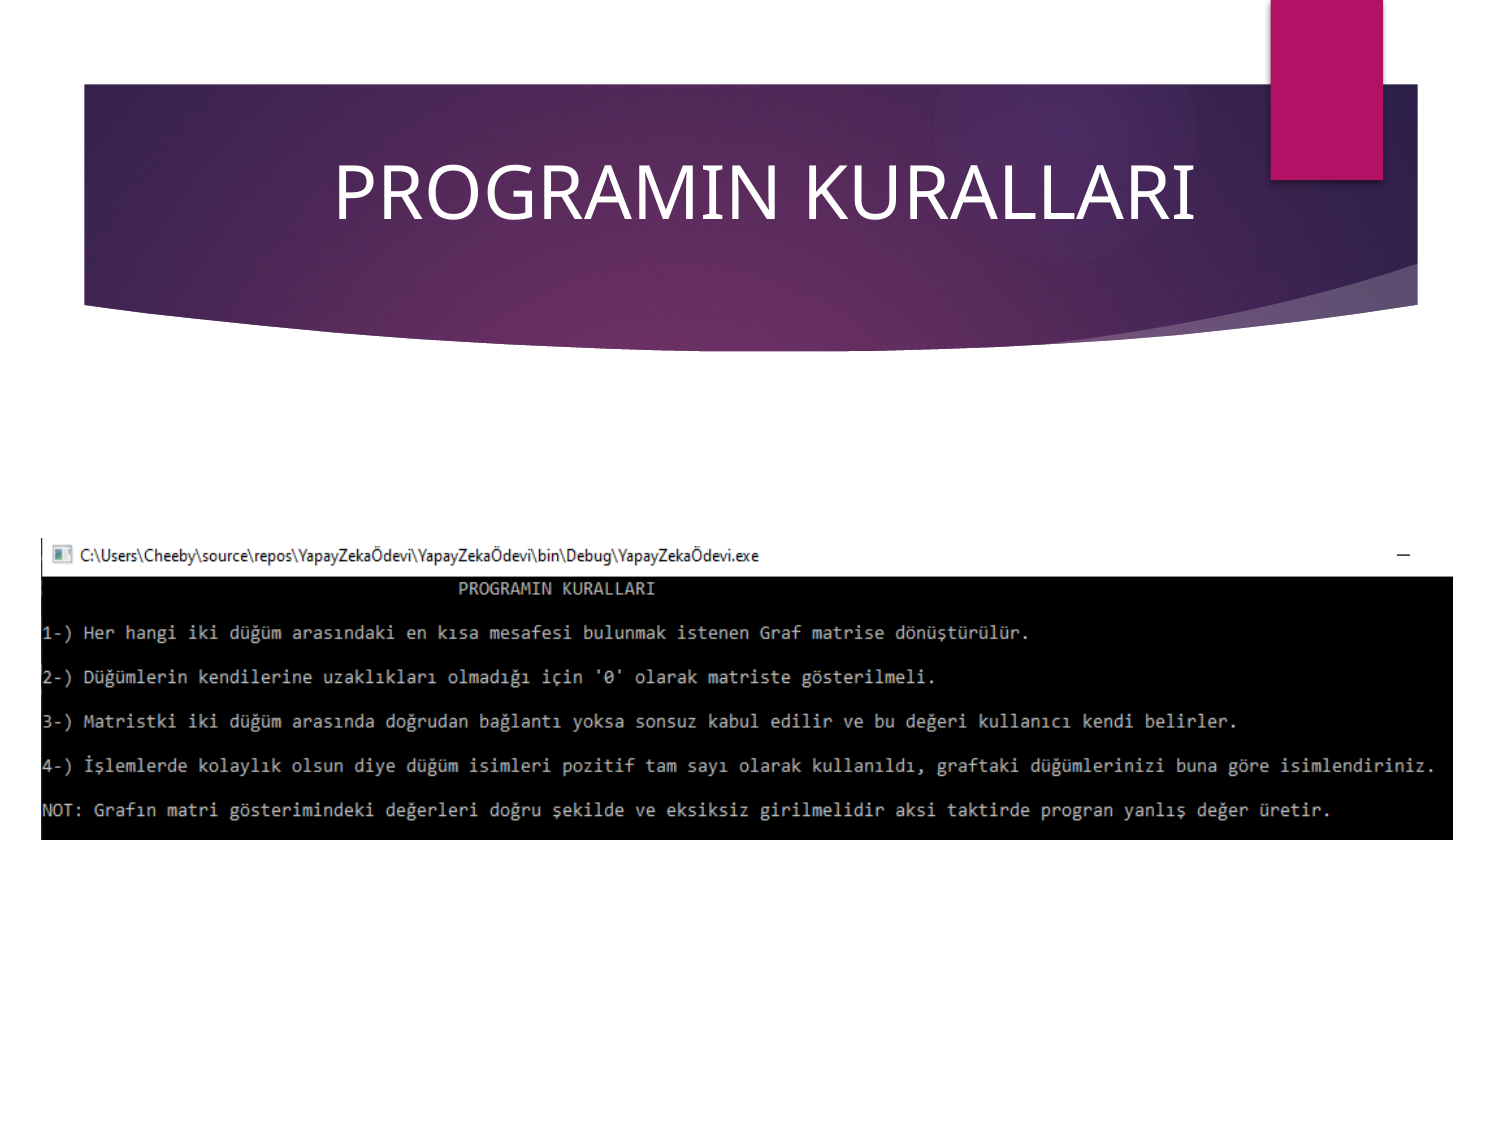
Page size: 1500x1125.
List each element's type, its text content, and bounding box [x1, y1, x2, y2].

text_box PROGRAMIN KURALLARI [317, 137, 1213, 242]
picture [41, 538, 1453, 841]
